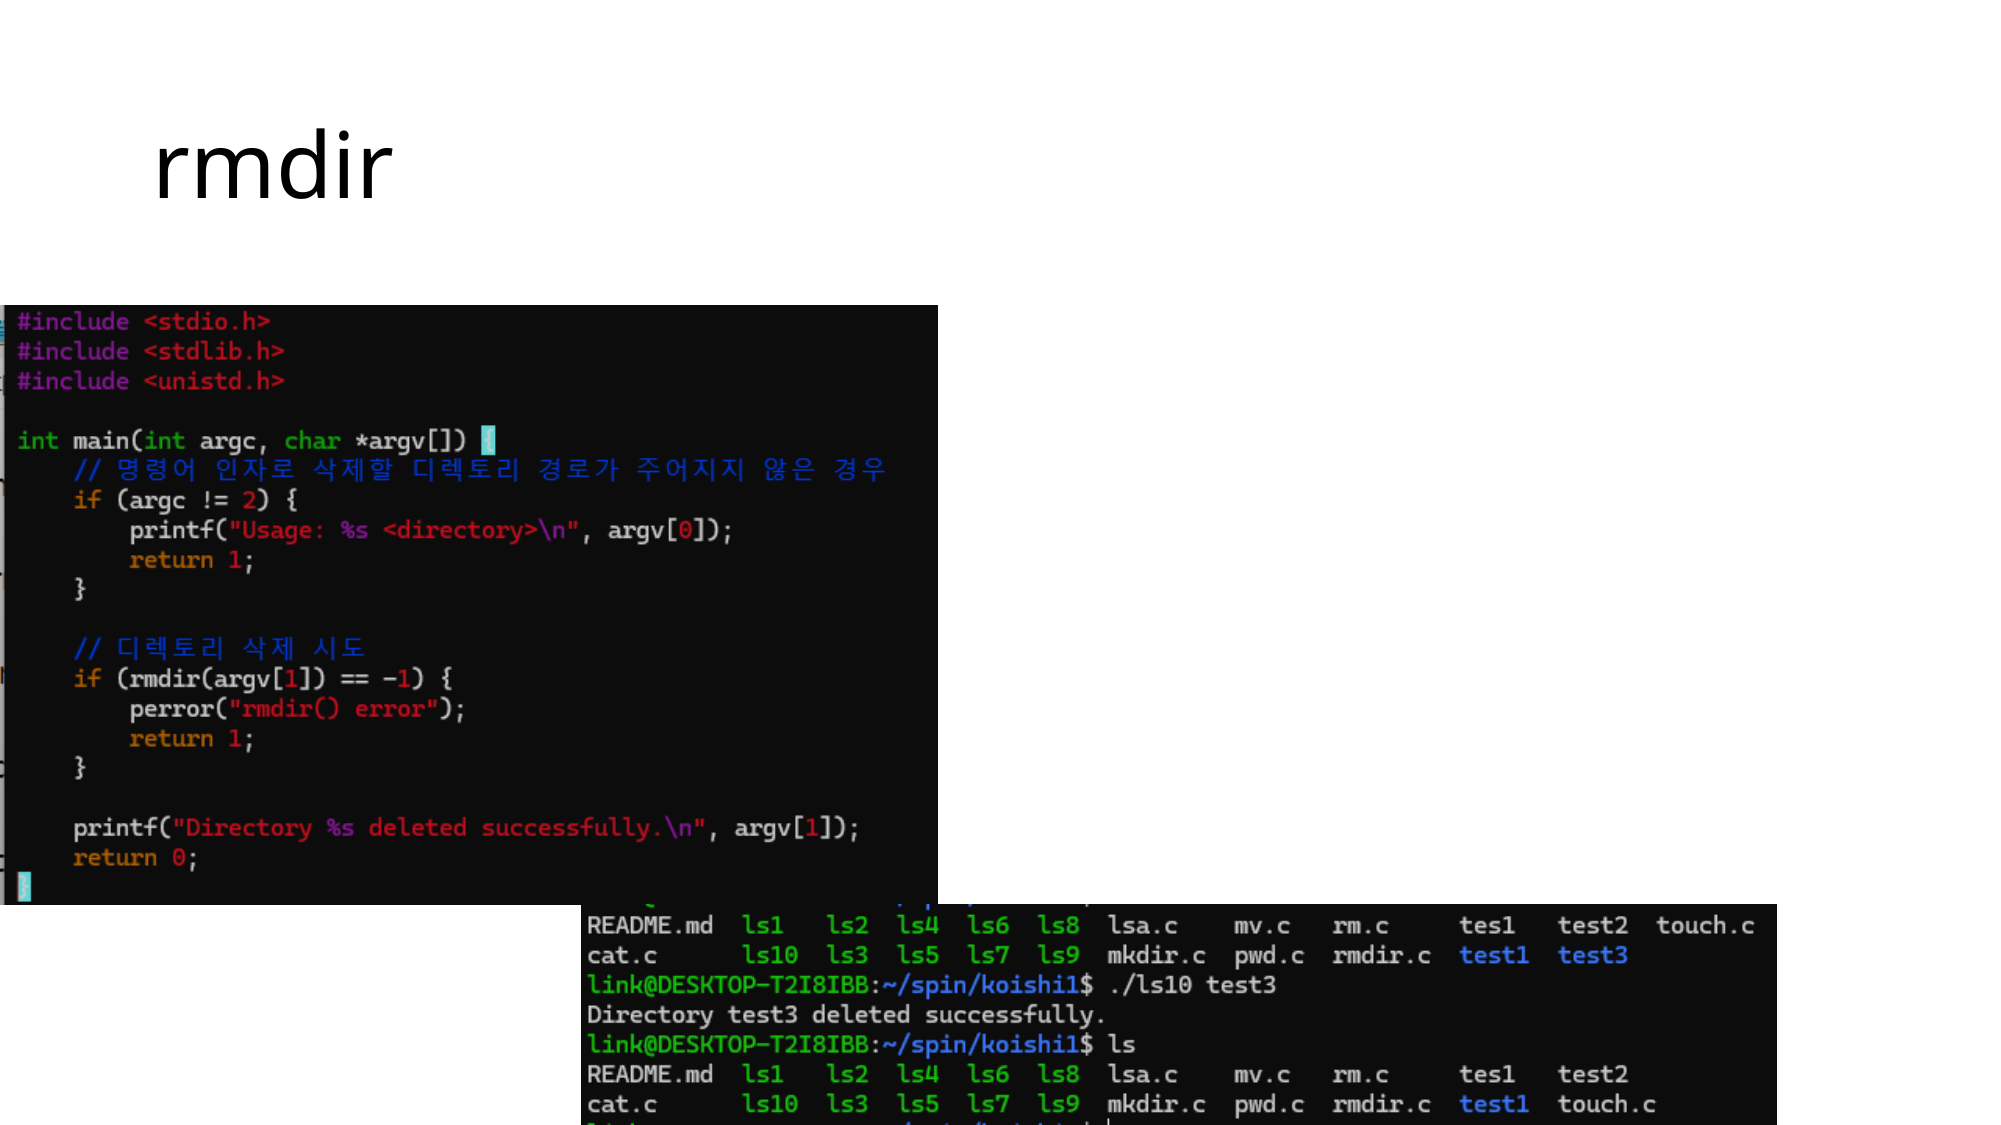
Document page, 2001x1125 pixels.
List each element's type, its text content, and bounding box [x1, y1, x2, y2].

title rmdir [137, 59, 1863, 278]
picture [0, 305, 1777, 1125]
